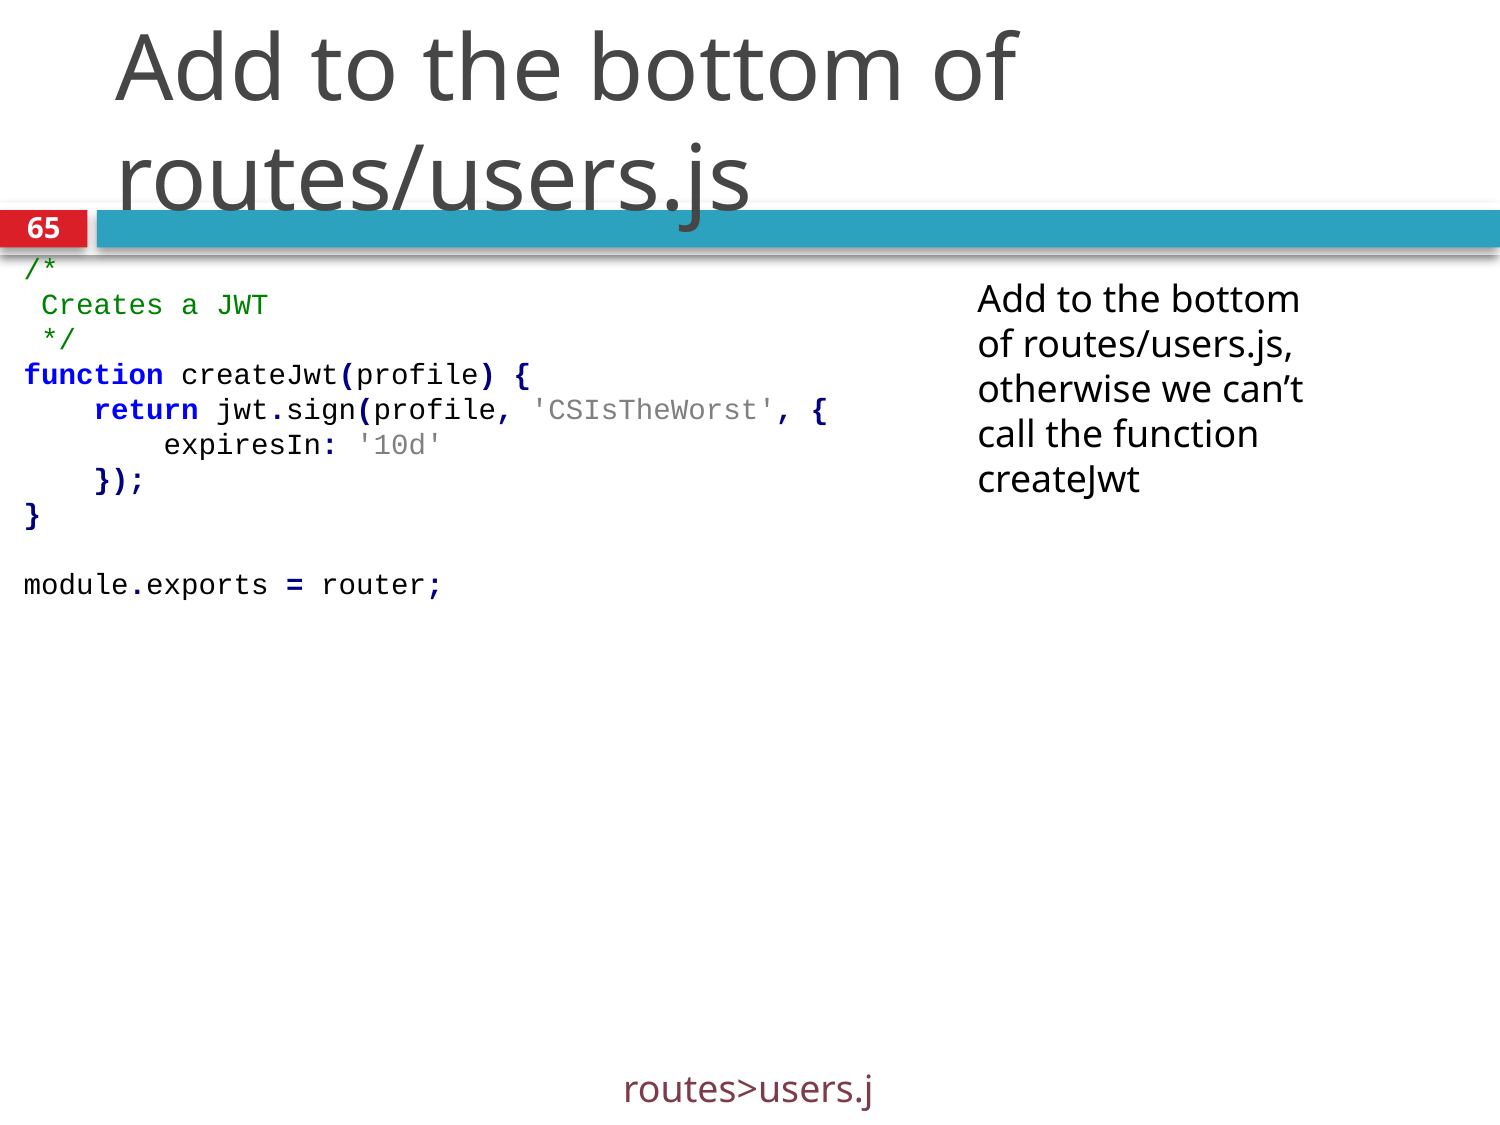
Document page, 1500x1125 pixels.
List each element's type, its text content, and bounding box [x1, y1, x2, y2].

text_box /* Creates a JWT */ function createJwt(profile) { return jwt.sign(profile, 'CSIsTheWorst', { expiresIn: '10d' }); } module.exports = router; [8, 243, 1492, 608]
slide_number 65 [0, 208, 88, 249]
text_box routes>users.js [608, 1057, 892, 1125]
title Add to the bottom of routes/users.js [100, 37, 1438, 200]
text_box Add to the bottom of routes/users.js, otherwise we can’t call the function createJwt [962, 267, 1353, 507]
